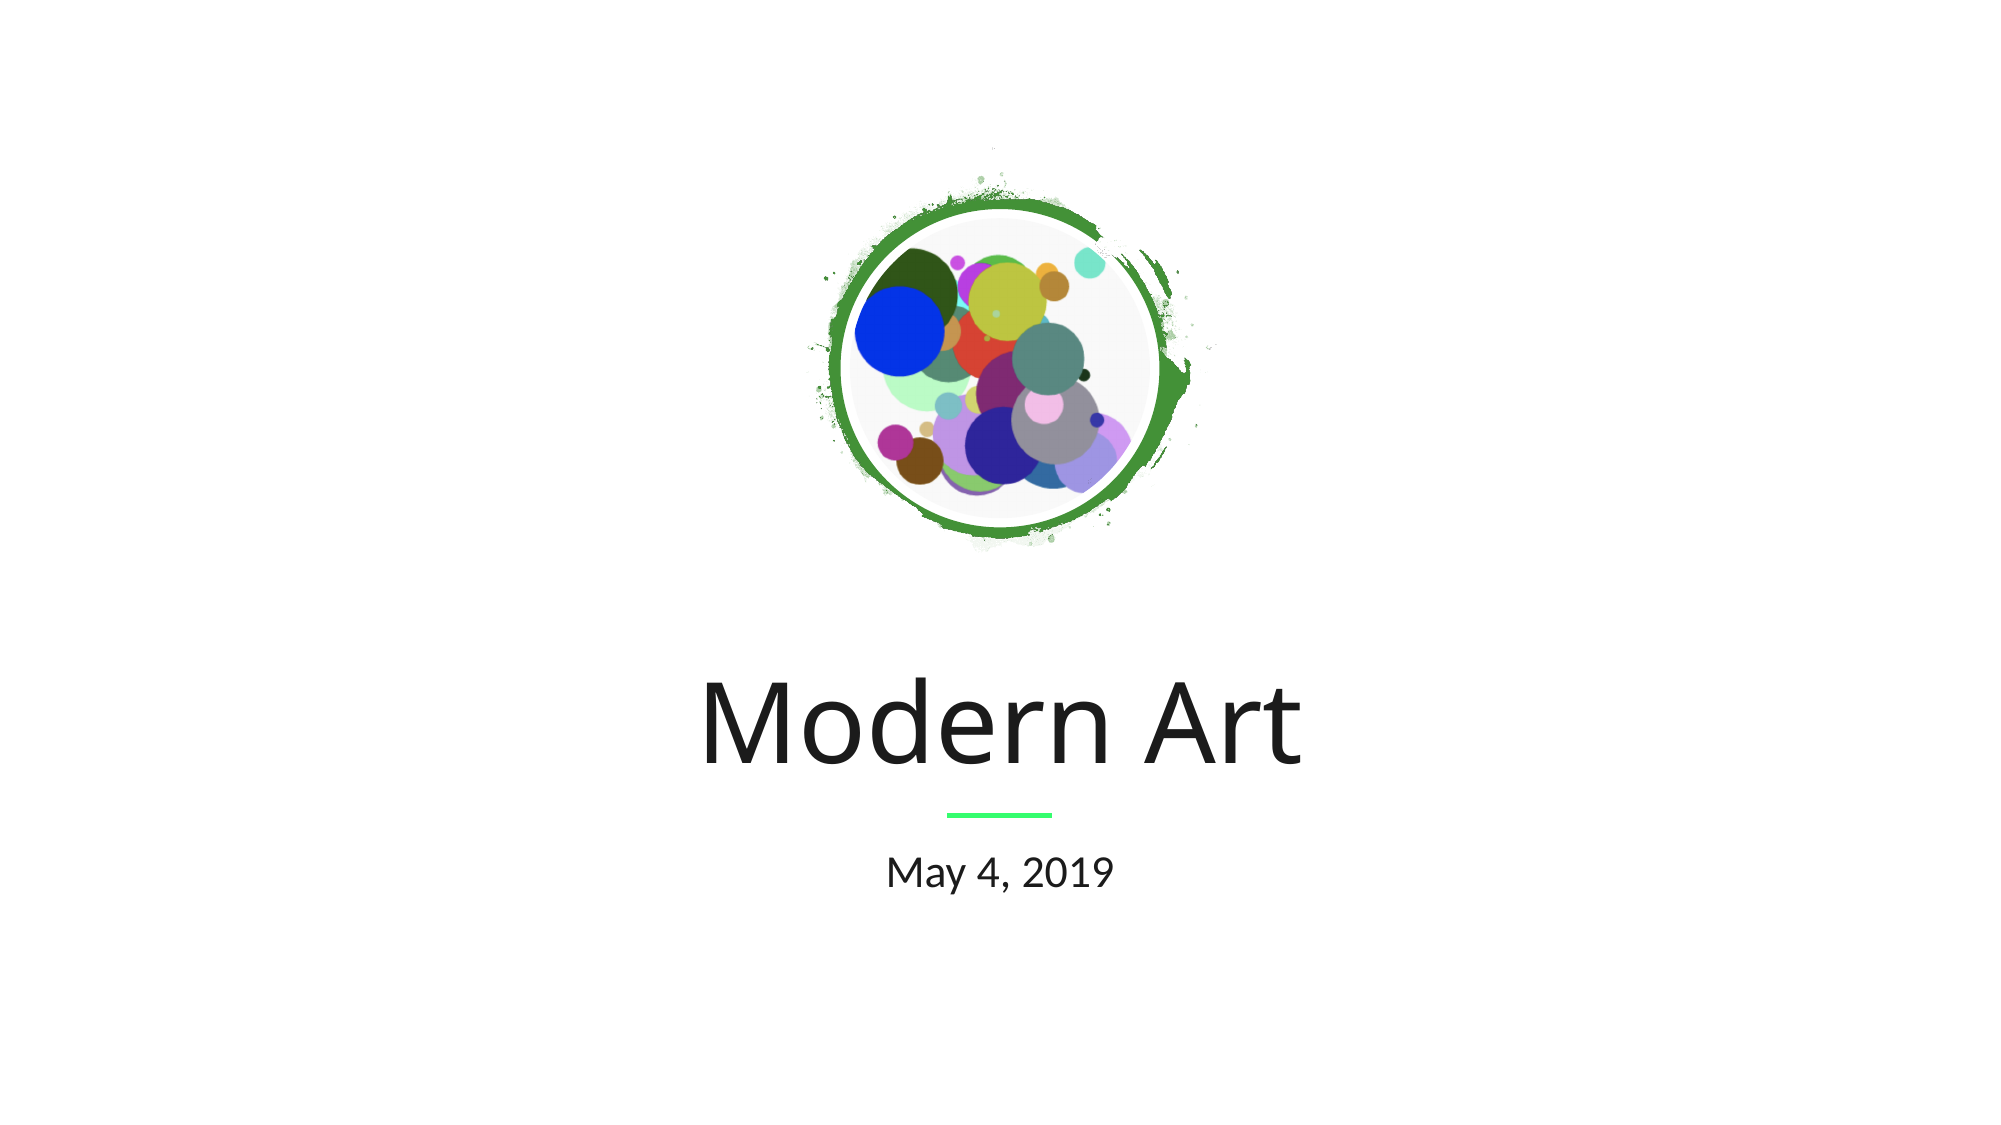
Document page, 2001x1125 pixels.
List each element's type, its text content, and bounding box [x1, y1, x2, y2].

picture [797, 146, 1218, 567]
title Modern Art [226, 561, 1774, 796]
subtitle May 4, 2019 [226, 840, 1774, 933]
